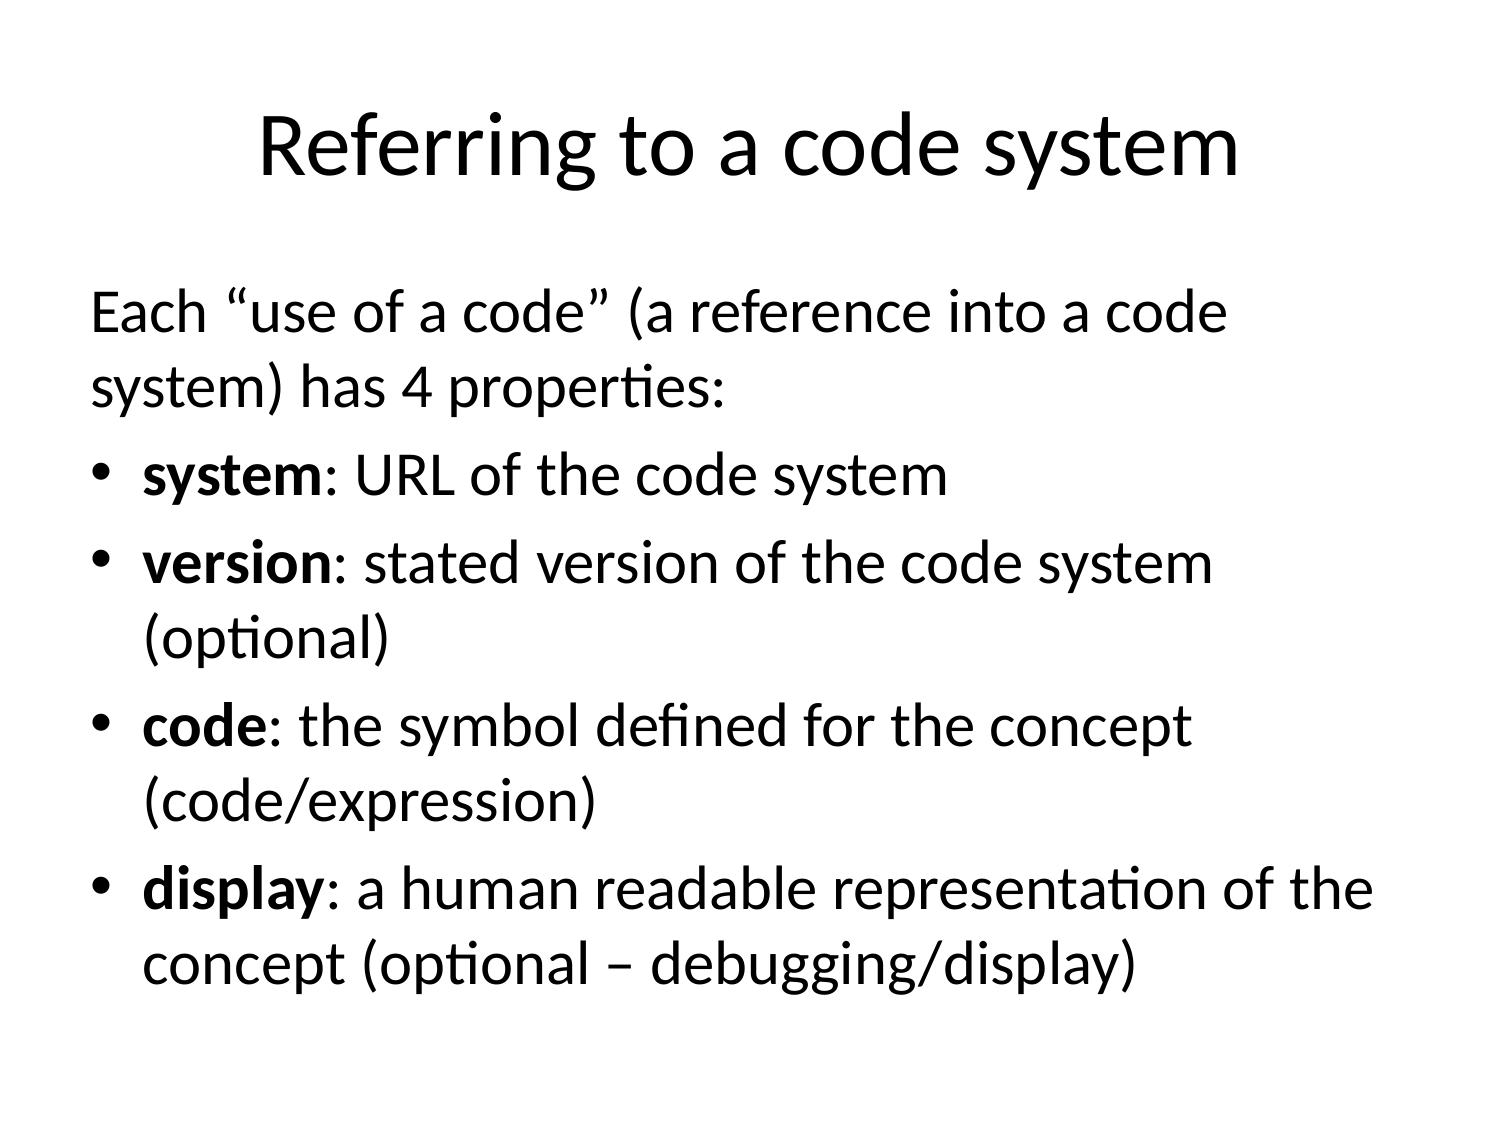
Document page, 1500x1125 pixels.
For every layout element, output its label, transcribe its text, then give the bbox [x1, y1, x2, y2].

list Each “use of a code” (a reference into a code system) has 4 properties: system: URL of the code system version: stated version of the code system (optional) code: the symbol defined for the concept (code/expression) display: a human readable representation of the concept (optional – debugging/display) [75, 262, 1425, 1005]
title Referring to a code system [75, 45, 1425, 233]
